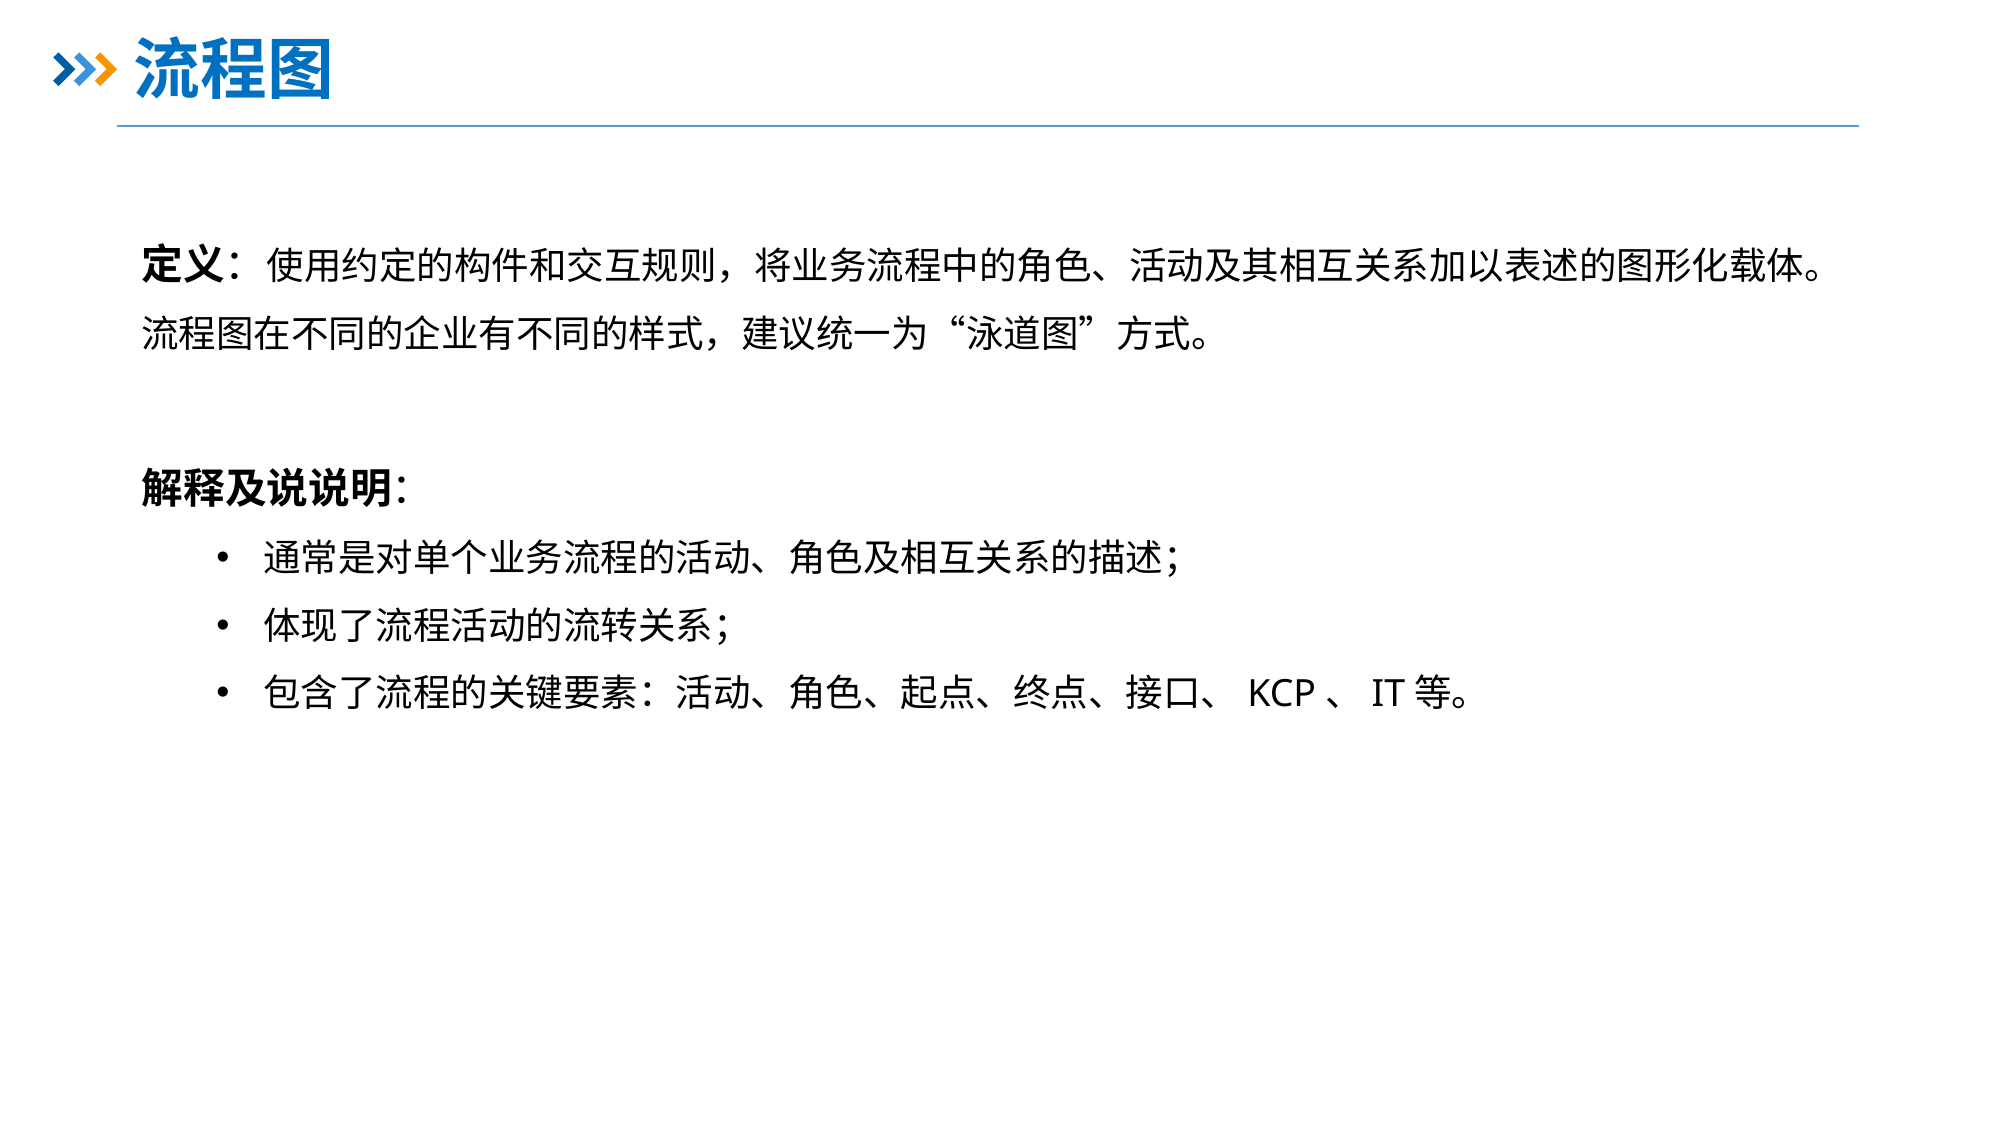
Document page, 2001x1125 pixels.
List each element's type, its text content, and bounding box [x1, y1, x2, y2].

title 流程图 [118, 28, 1844, 118]
text_box 定义：使用约定的构件和交互规则，将业务流程中的角色、活动及其相互关系加以表述的图形化载体。流程图在不同的企业有不同的样式，建议统一为“泳道图”方式。 [126, 205, 1837, 363]
text_box 解释及说说明： 通常是对单个业务流程的活动、角色及相互关系的描述； 体现了流程活动的流转关系； 包含了流程的关键要素：活动、角色、起点、终点、接口、KCP、IT等。 [126, 429, 1837, 722]
